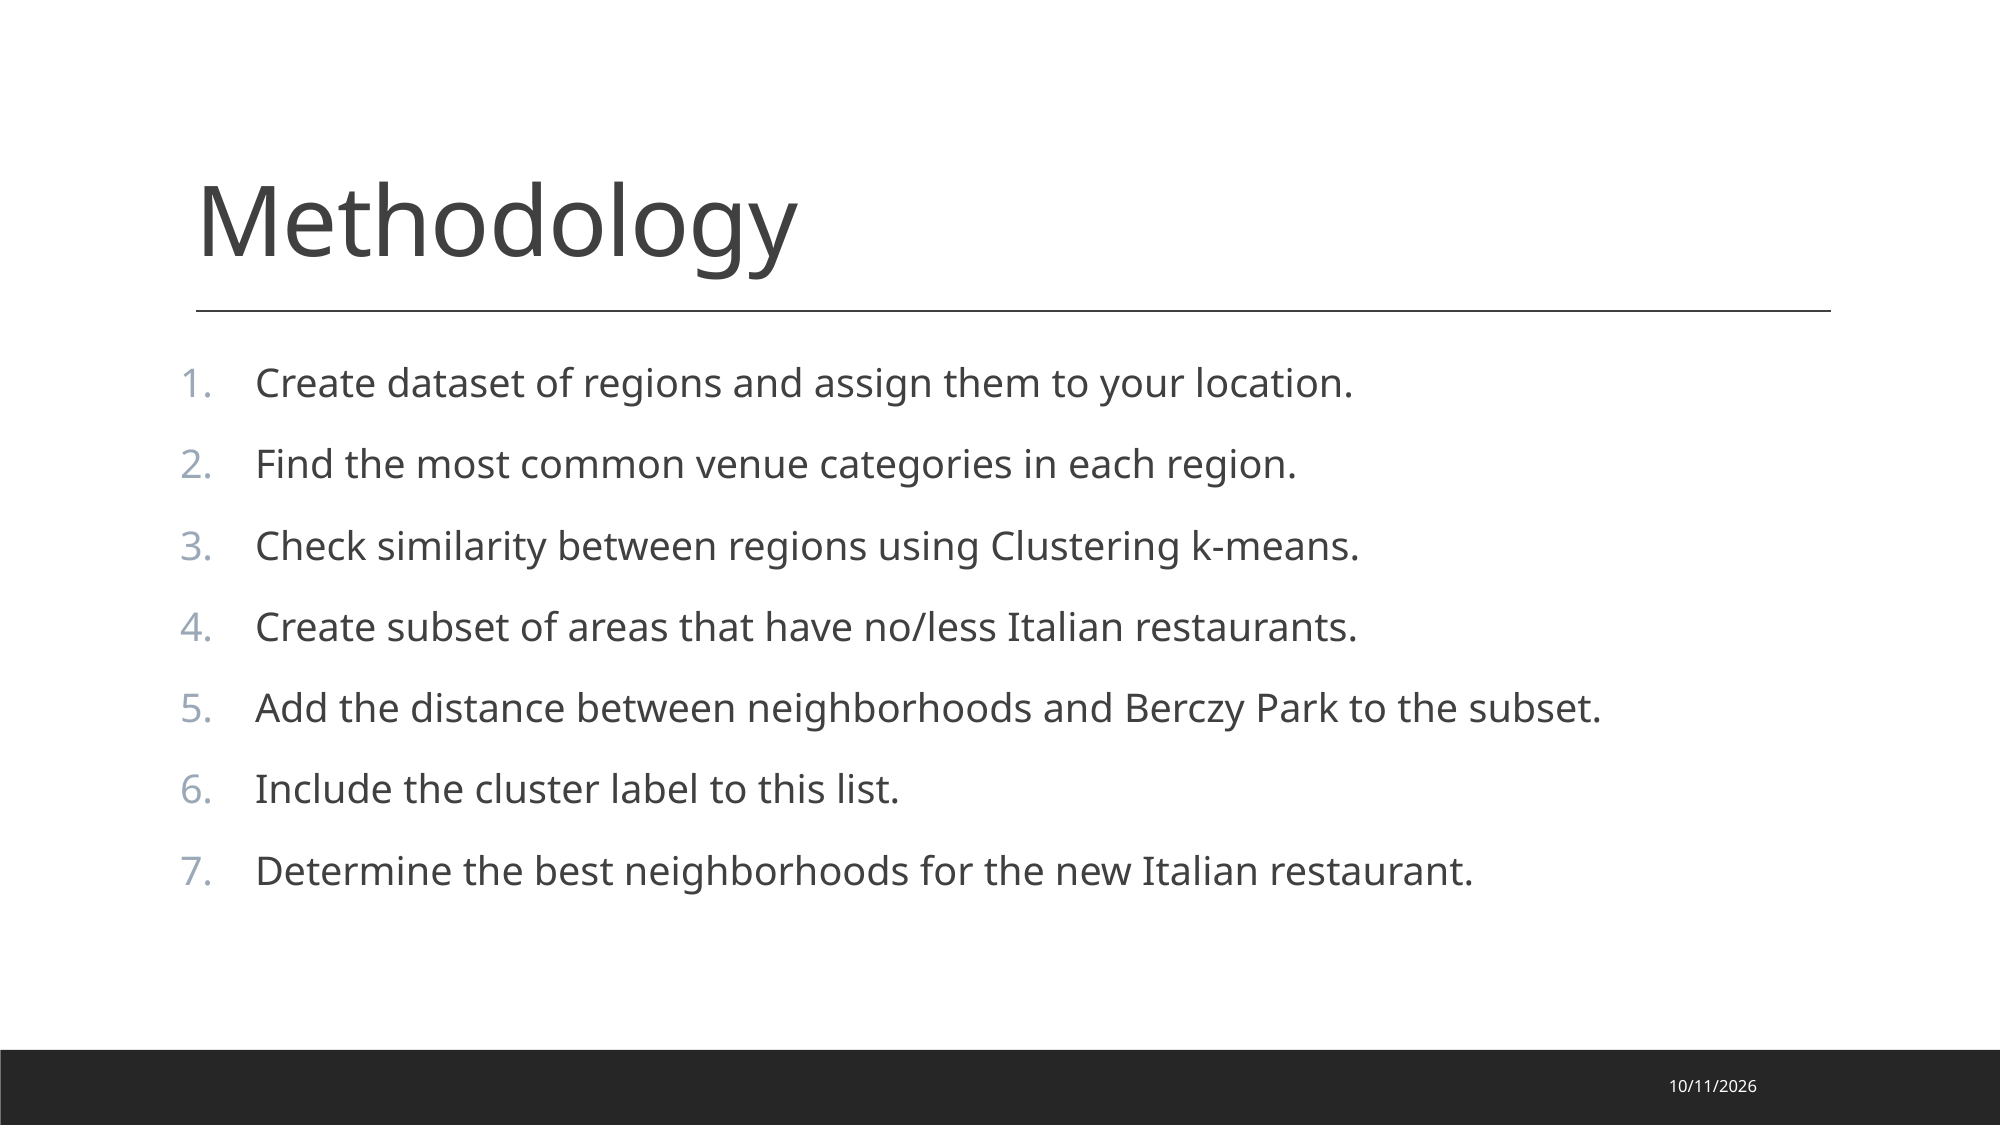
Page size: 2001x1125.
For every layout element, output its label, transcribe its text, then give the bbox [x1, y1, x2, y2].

list Create dataset of regions and assign them to your location. Find the most common venue categories in each region. Check similarity between regions using Clustering k-means. Create subset of areas that have no/less Italian restaurants. Add the distance between neighborhoods and Berczy Park to the subset. Include the cluster label to this list. Determine the best neighborhoods for the new Italian restaurant. [180, 345, 1830, 963]
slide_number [1348, 1057, 1773, 1118]
title Methodology [180, 47, 1830, 285]
